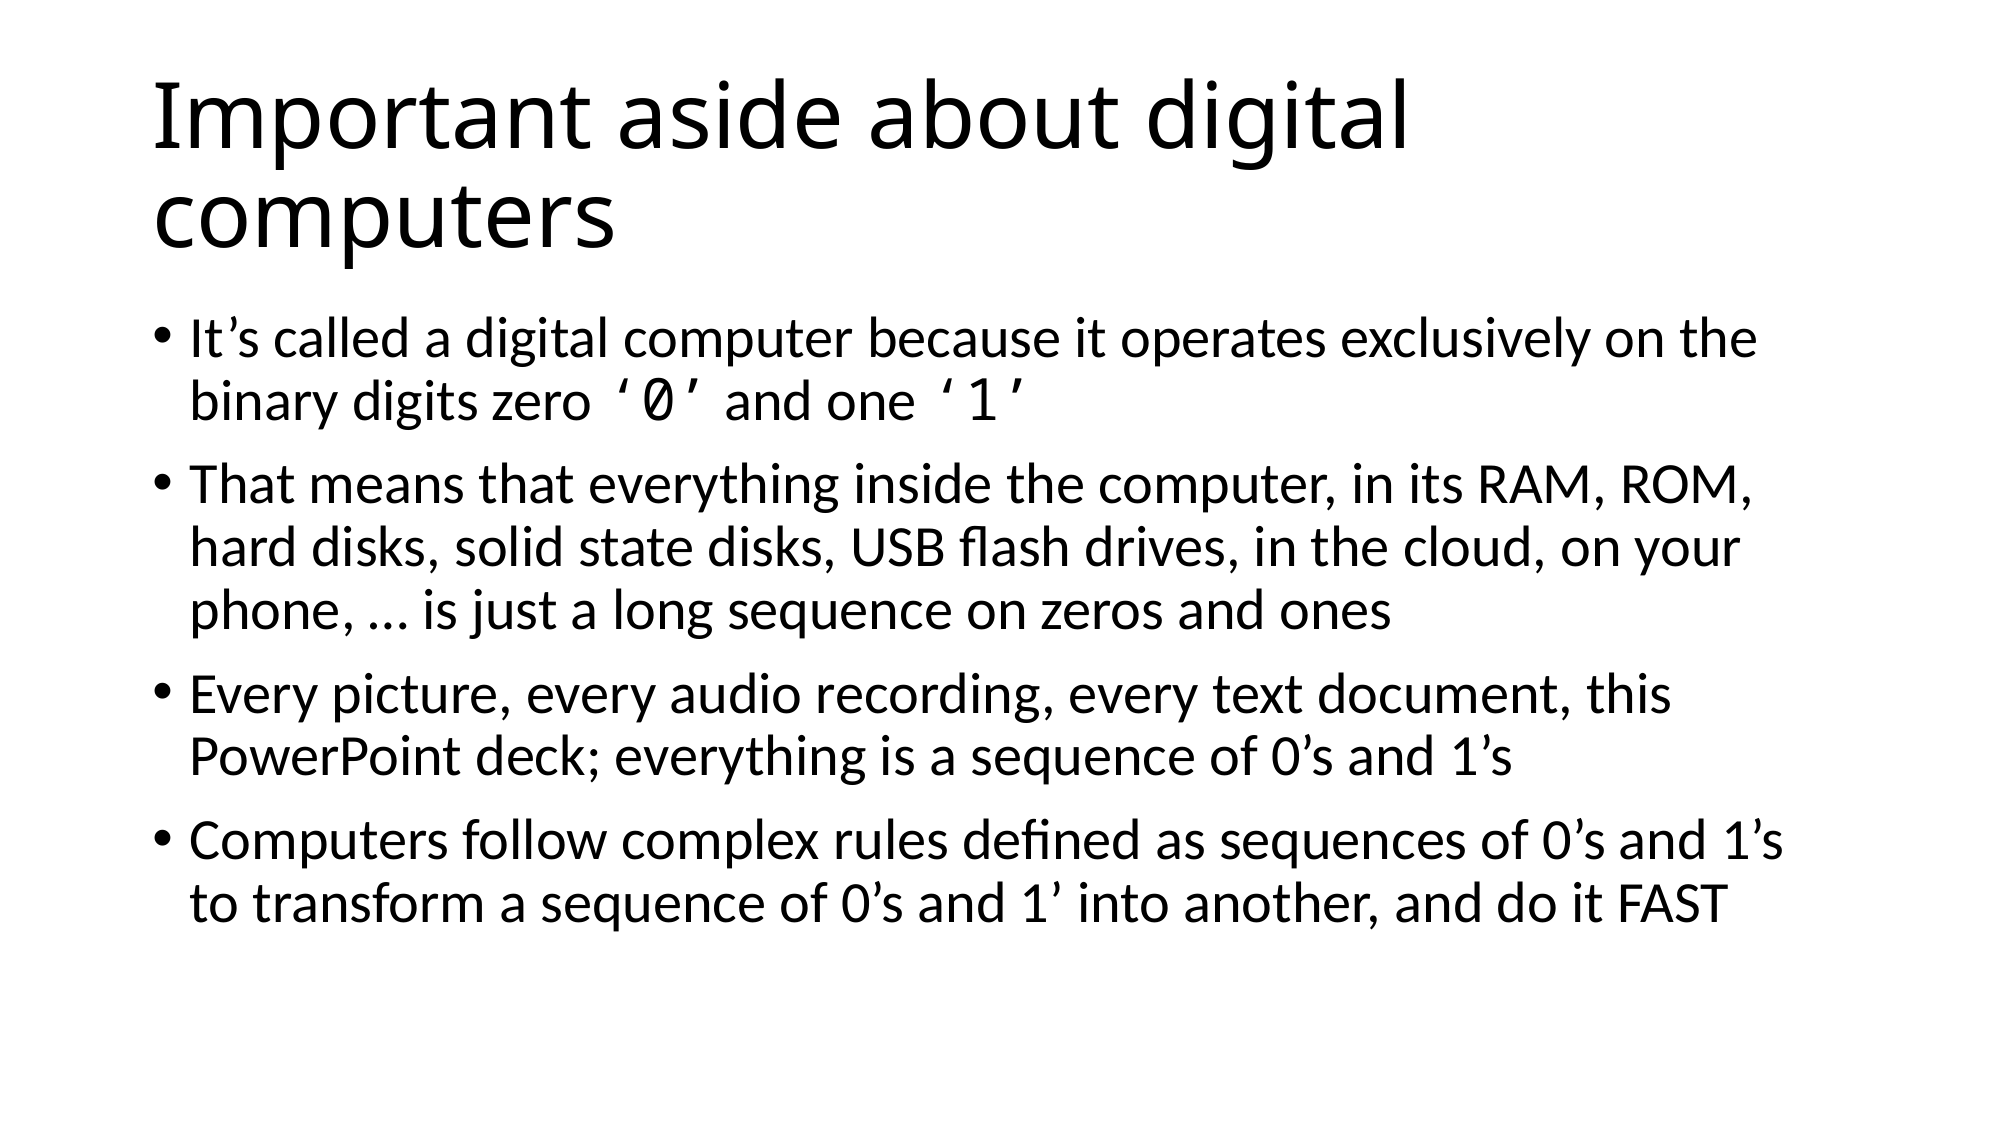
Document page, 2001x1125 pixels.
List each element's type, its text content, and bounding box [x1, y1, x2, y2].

list It’s called a digital computer because it operates exclusively on the binary digits zero ‘0’ and one ‘1’ That means that everything inside the computer, in its RAM, ROM, hard disks, solid state disks, USB flash drives, in the cloud, on your phone, … is just a long sequence on zeros and ones Every picture, every audio recording, every text document, this PowerPoint deck; everything is a sequence of 0’s and 1’s Computers follow complex rules defined as sequences of 0’s and 1’s to transform a sequence of 0’s and 1’ into another, and do it FAST [137, 299, 1863, 1014]
title Important aside about digital computers [137, 59, 1863, 278]
